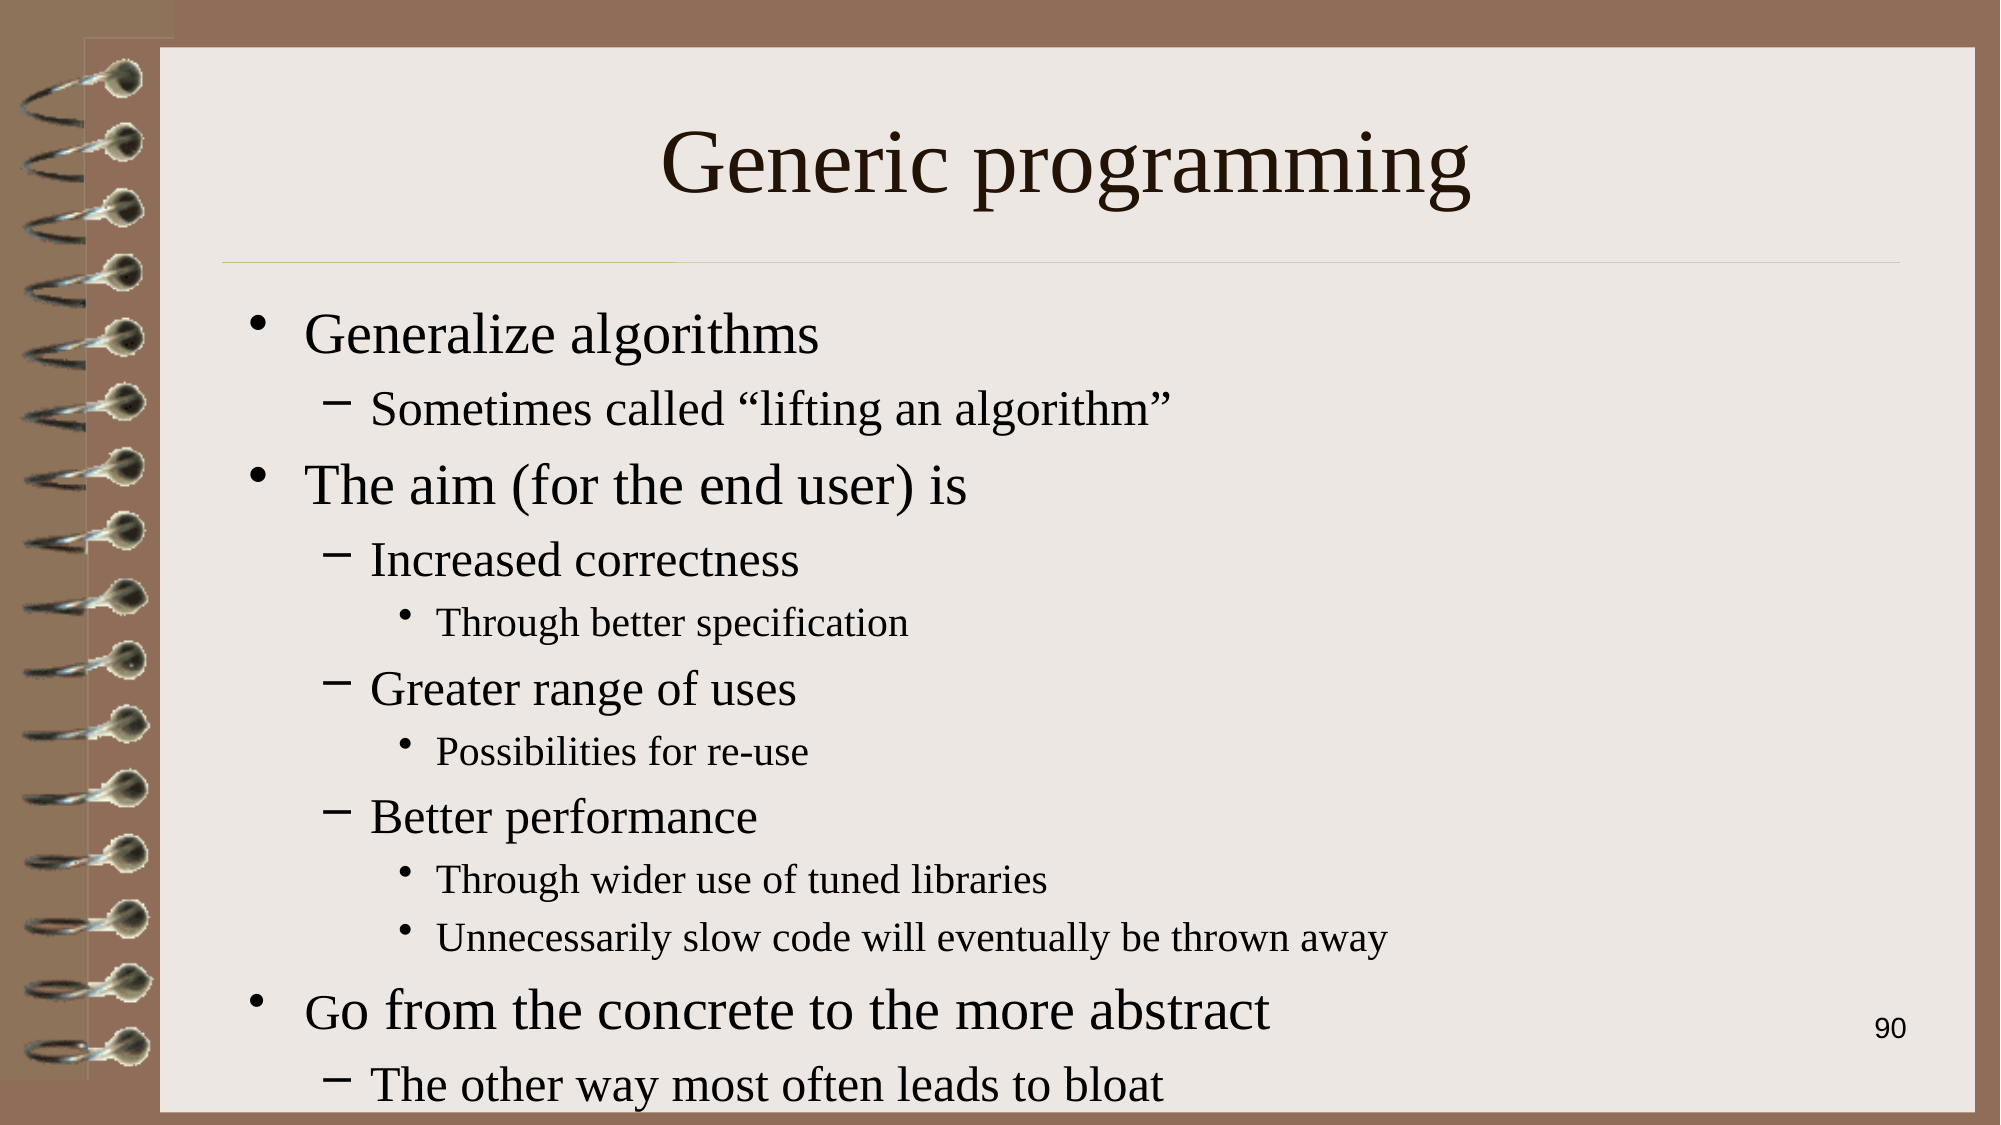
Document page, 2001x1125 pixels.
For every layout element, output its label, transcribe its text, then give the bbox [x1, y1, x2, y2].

slide_number 90 [1505, 1001, 1922, 1077]
picture [0, 0, 175, 1080]
title Generic programming [233, 62, 1900, 250]
list Generalize algorithms Sometimes called “lifting an algorithm” The aim (for the end user) is Increased correctness Through better specification Greater range of uses Possibilities for re-use Better performance Through wider use of tuned libraries Unnecessarily slow code will eventually be thrown away Go from the concrete to the more abstract The other way most often leads to bloat [233, 287, 1900, 963]
